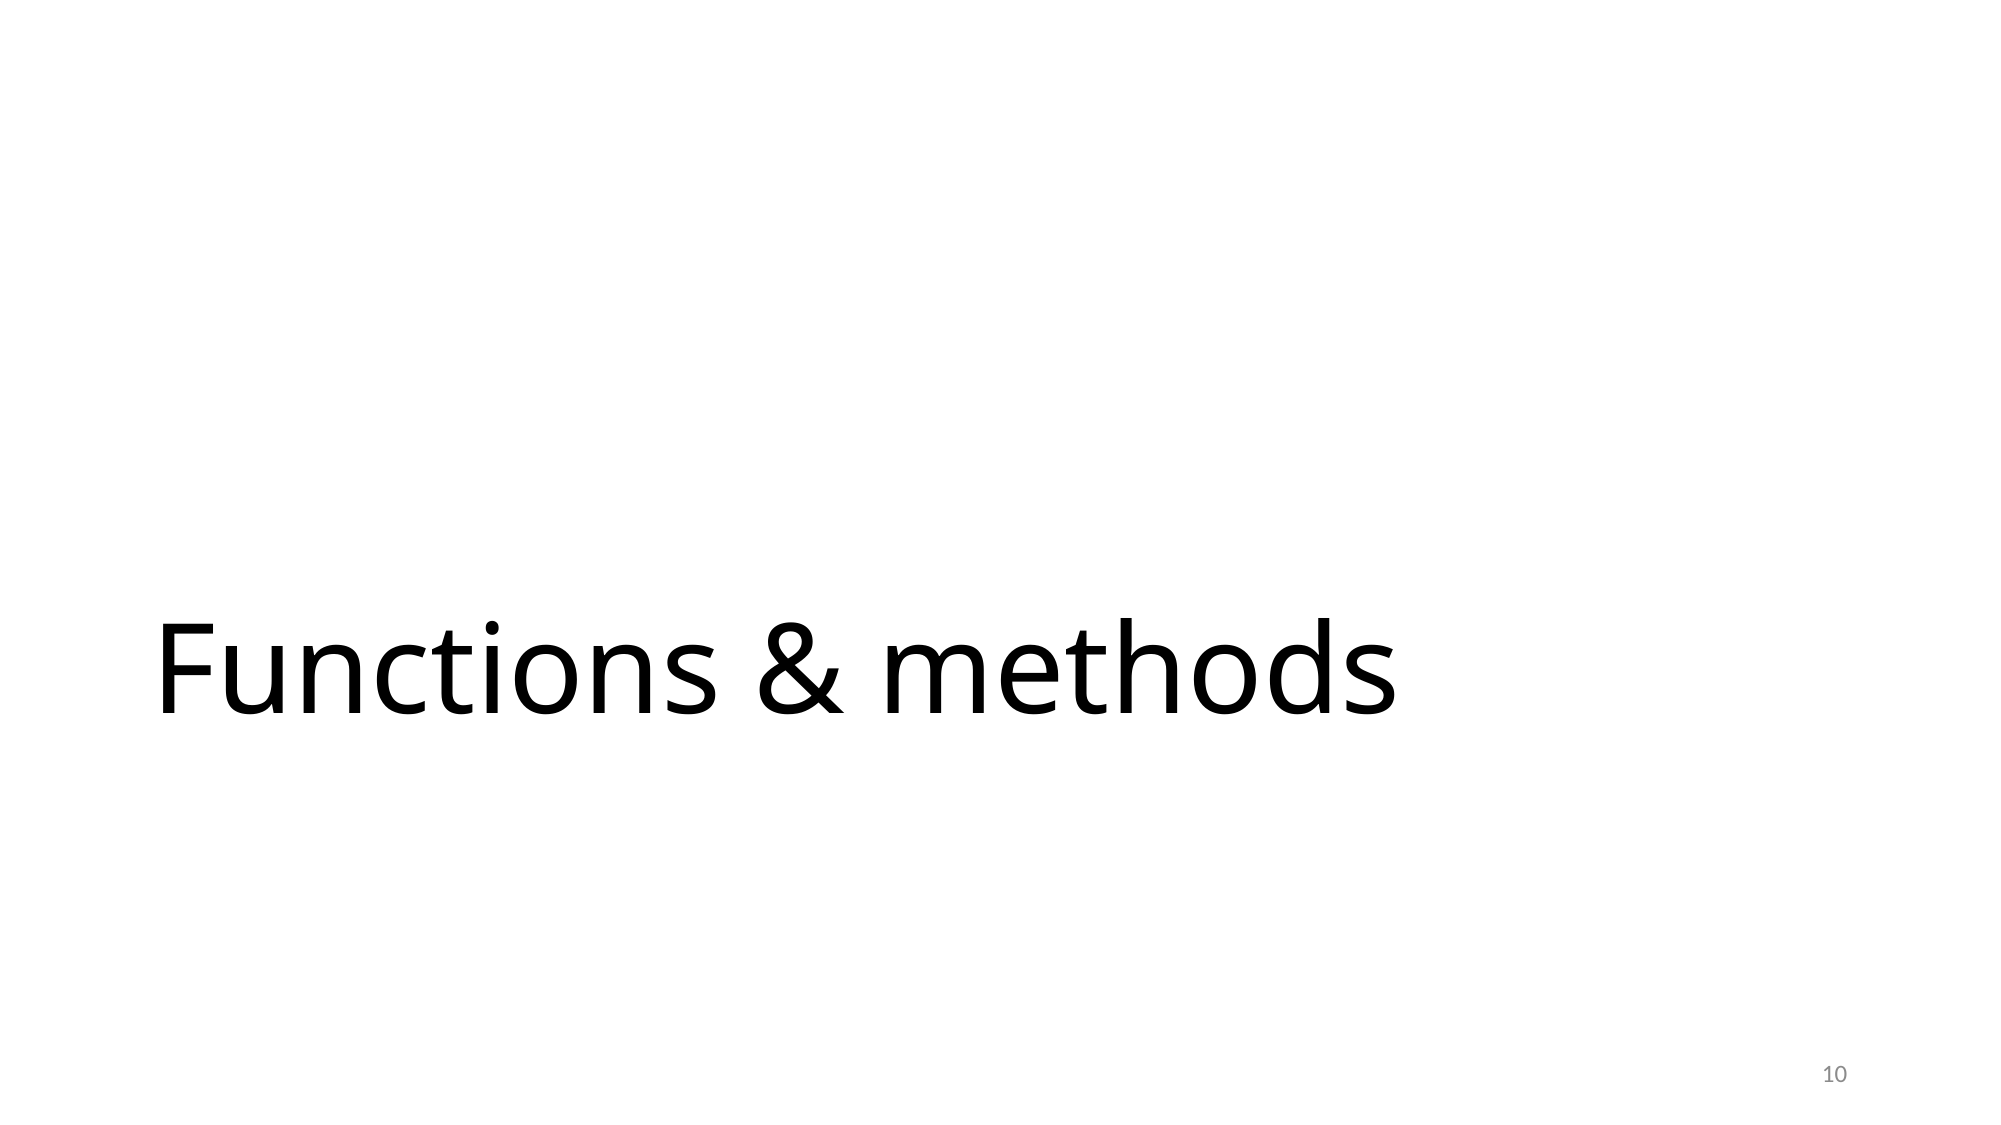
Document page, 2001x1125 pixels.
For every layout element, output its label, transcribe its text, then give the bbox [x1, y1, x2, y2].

slide_number 10 [1412, 1042, 1863, 1103]
title Functions & methods [136, 280, 1862, 749]
